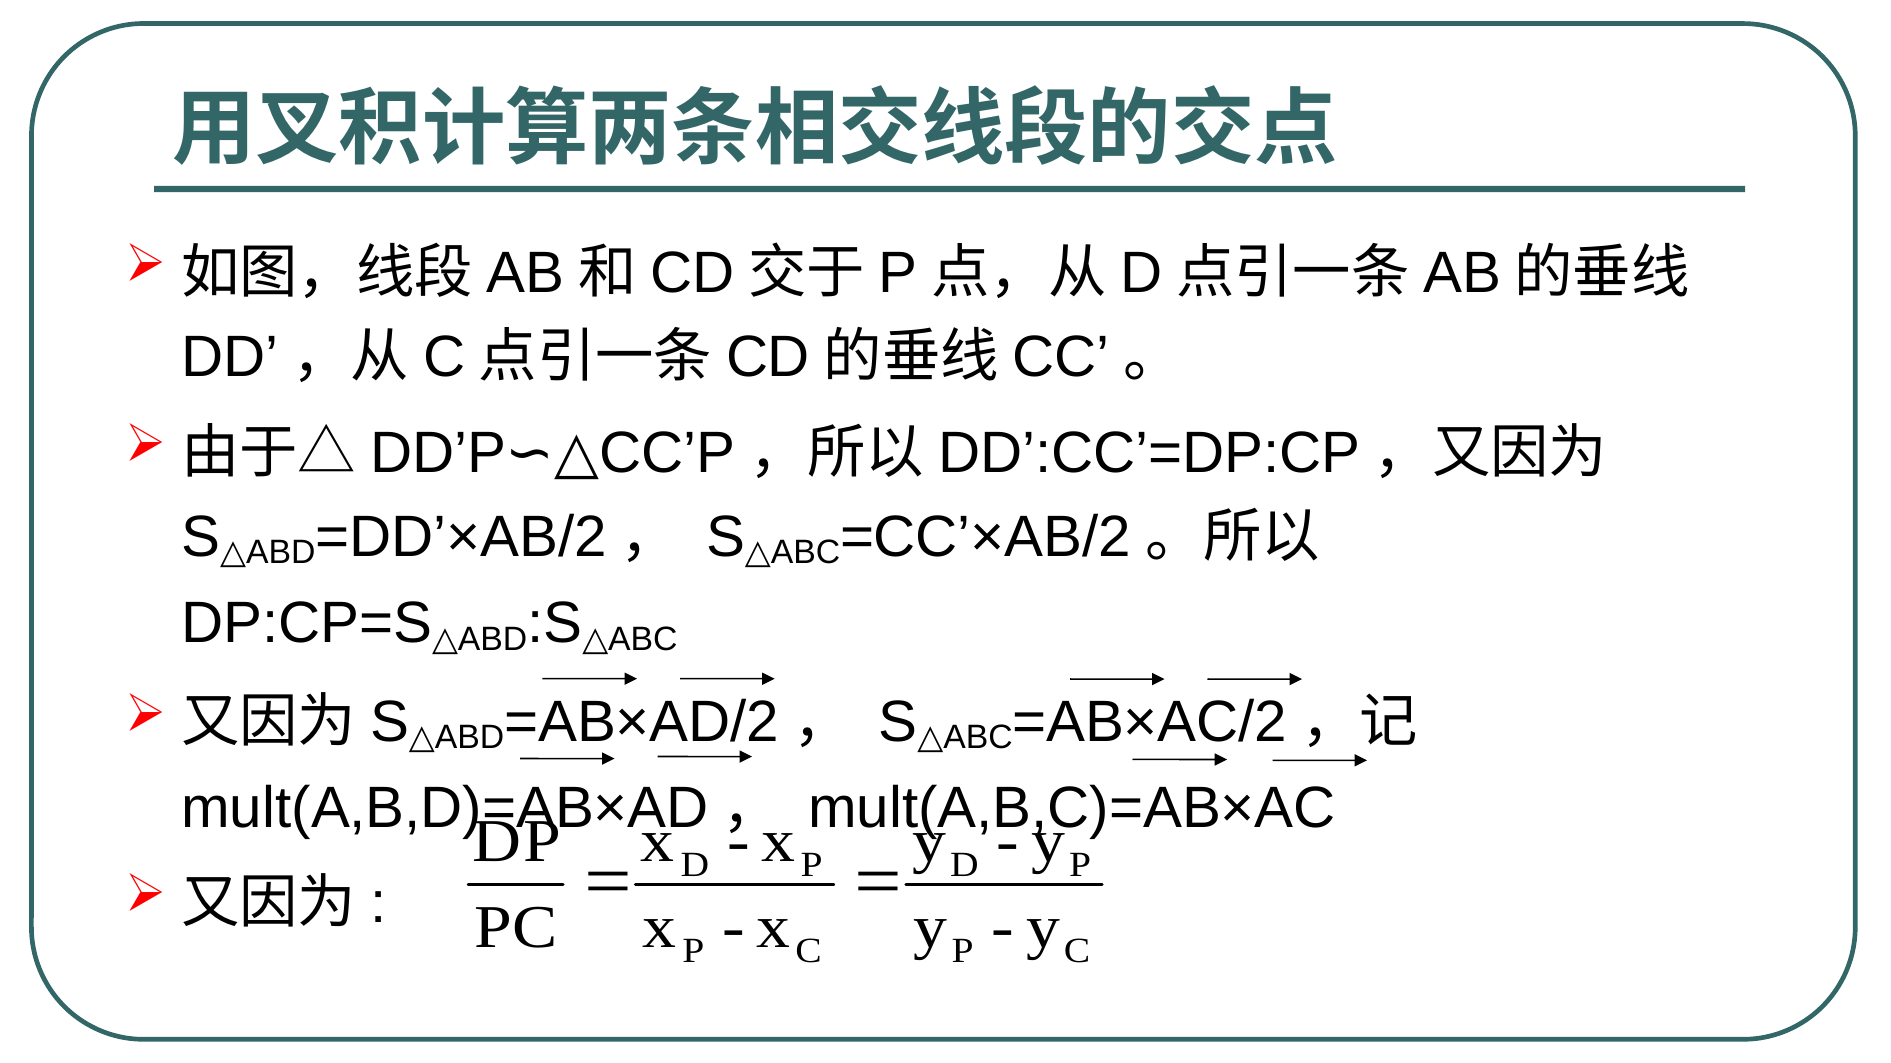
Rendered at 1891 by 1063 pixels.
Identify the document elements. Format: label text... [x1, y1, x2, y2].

text_box [1132, 753, 1228, 766]
text_box [680, 672, 775, 685]
title 用叉积计算两条相交线段的交点 [157, 35, 1749, 212]
list 如图，线段AB和CD交于P点，从D点引一条AB的垂线DD’，从C点引一条CD的垂线CC’。 由于△DD’P∽△CC’P，所以DD’:CC’=DP:CP，又因为S△ABD=DD’×AB/2， S△ABC=CC’×AB/2。所以DP:CP=S△ABD:S△ABC 又因为S△ABD=AB×AD/2， S△ABC=AB×AC/2，记mult(A,B,D)=AB×AD， mult(A,B,C)=AB×AC 又因为: [110, 212, 1796, 1028]
text_box [1272, 754, 1368, 767]
text_box [657, 750, 753, 763]
text_box [1070, 672, 1165, 686]
text_box [1207, 672, 1303, 686]
text_box [520, 752, 615, 765]
text_box [542, 672, 637, 685]
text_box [456, 803, 1119, 976]
